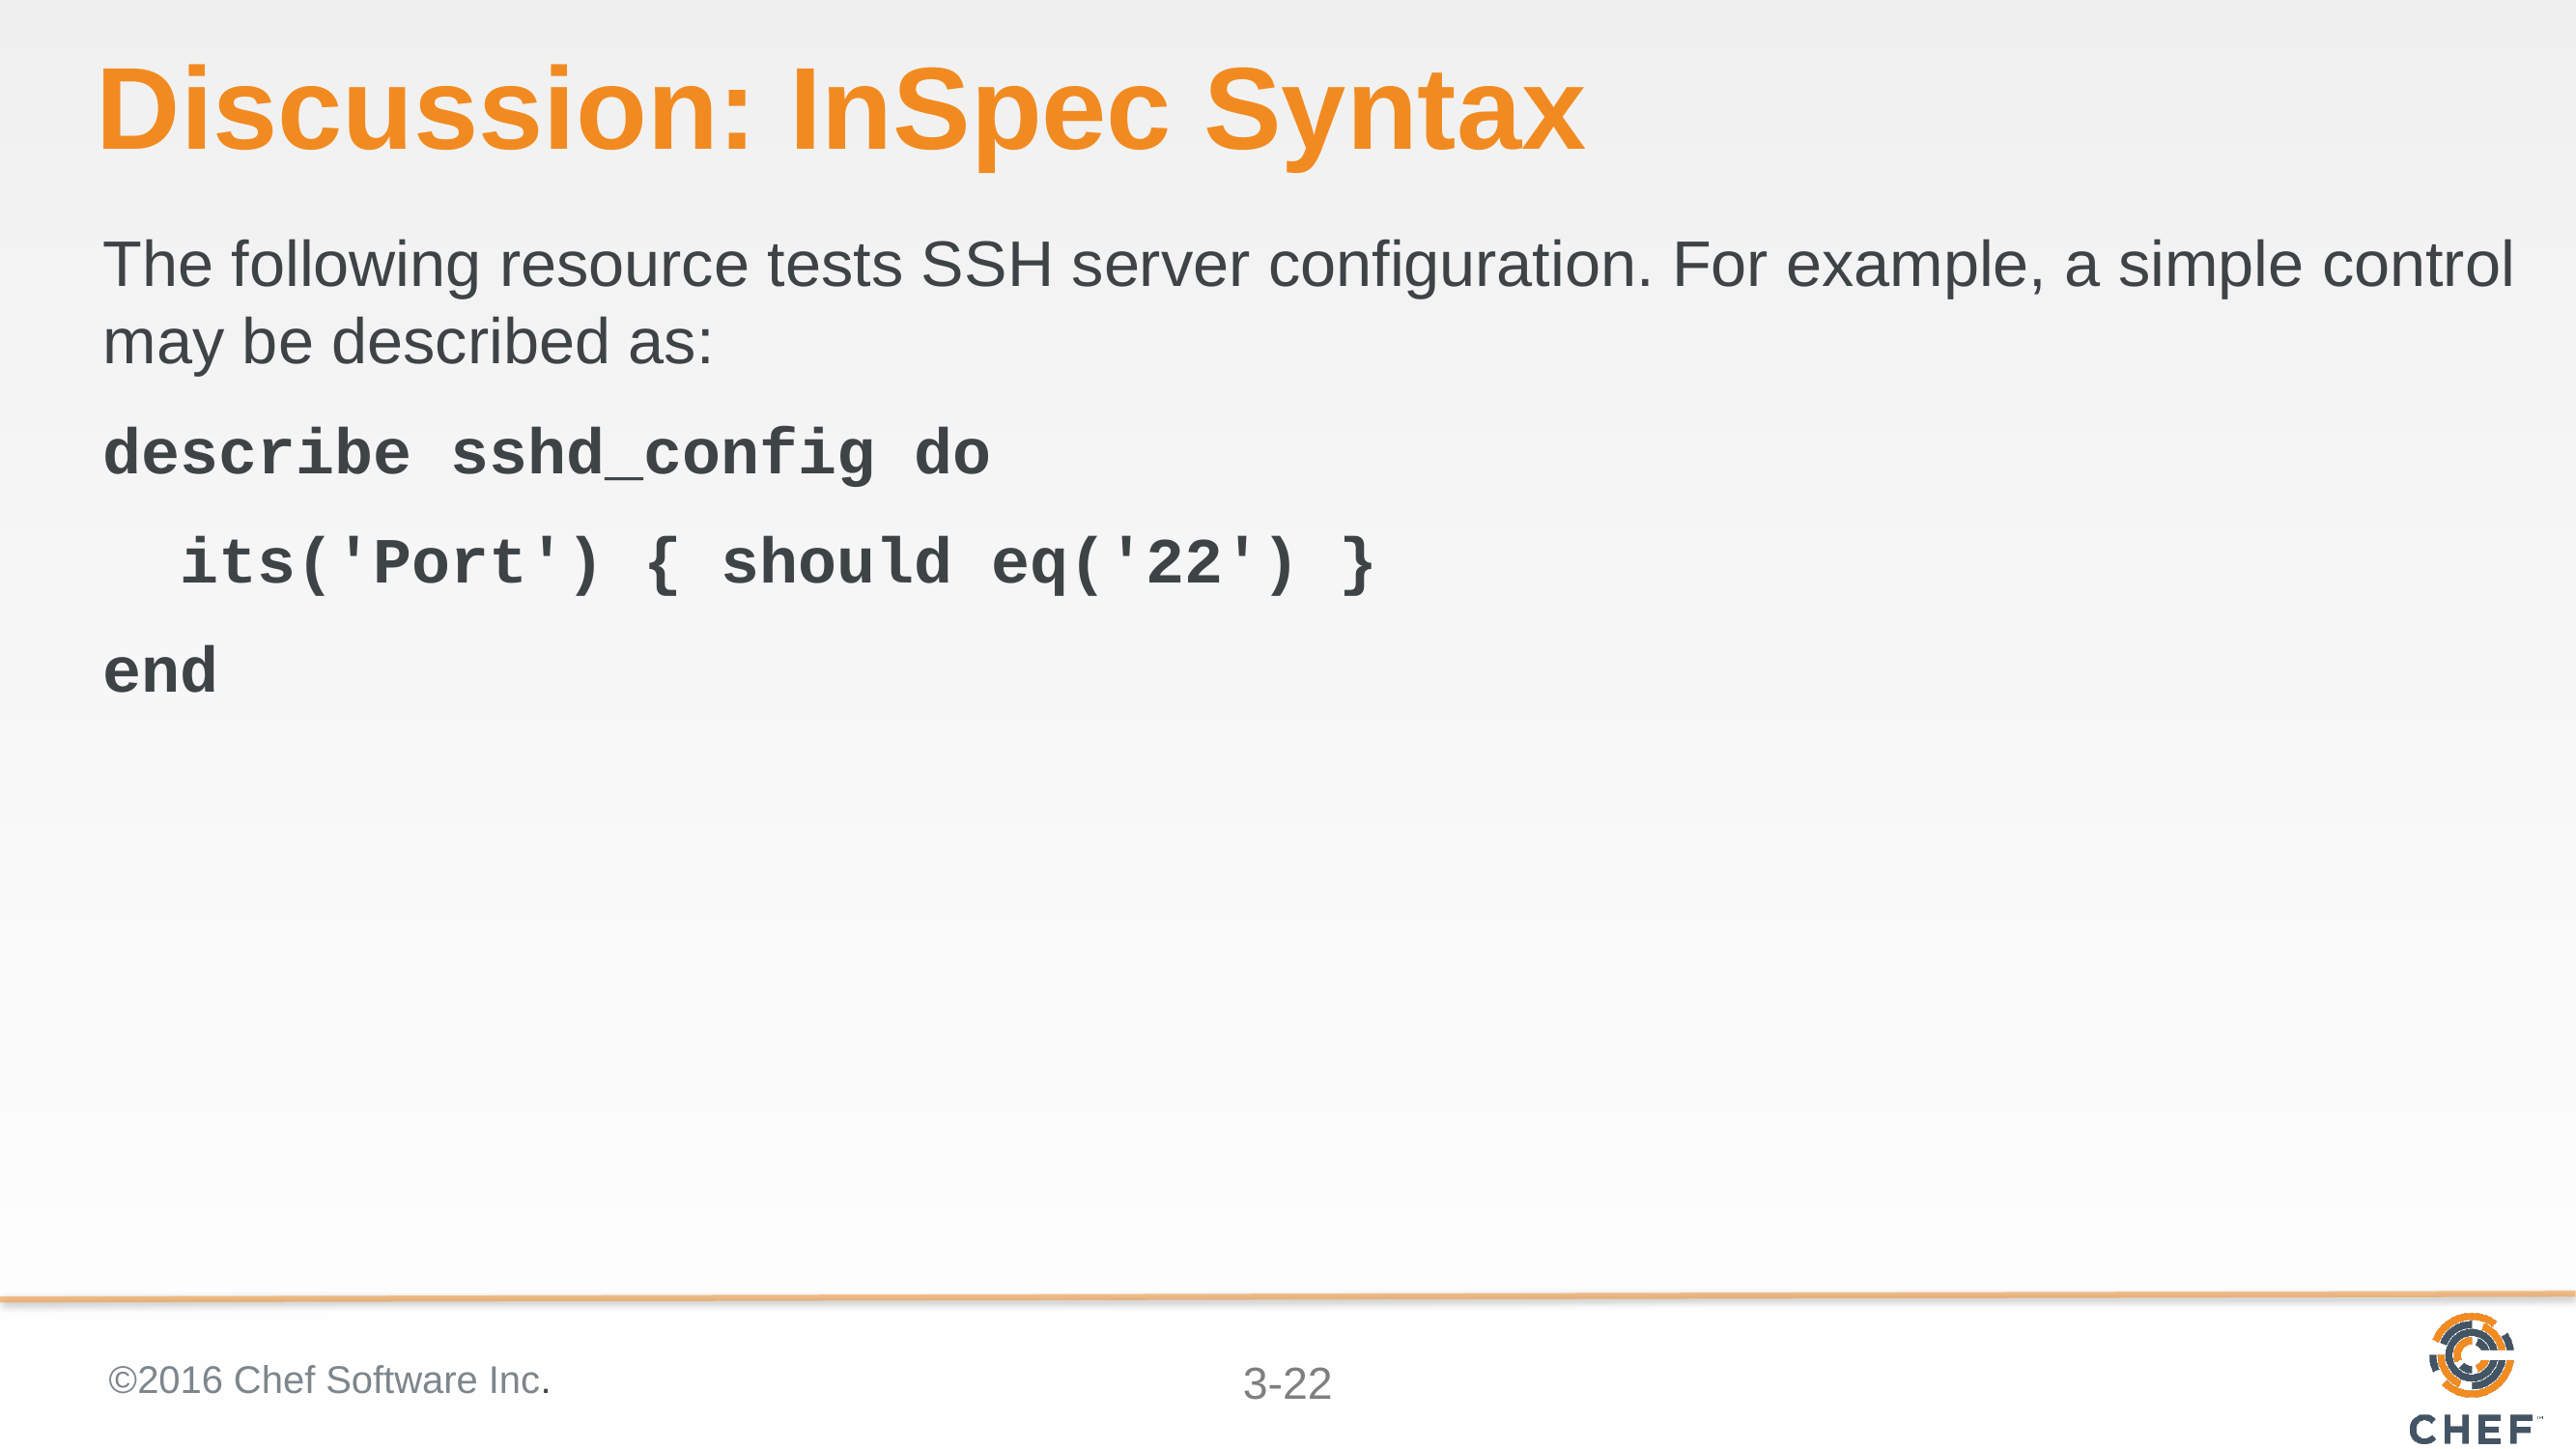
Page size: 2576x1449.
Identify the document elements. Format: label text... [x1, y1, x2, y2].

title Discussion: InSpec Syntax [96, 48, 2185, 295]
picture [2399, 1297, 2551, 1449]
list The following resource tests SSH server configuration. For example, a simple control may be described as: describe sshd_config do its('Port') { should eq('22') } end [102, 222, 2533, 1070]
